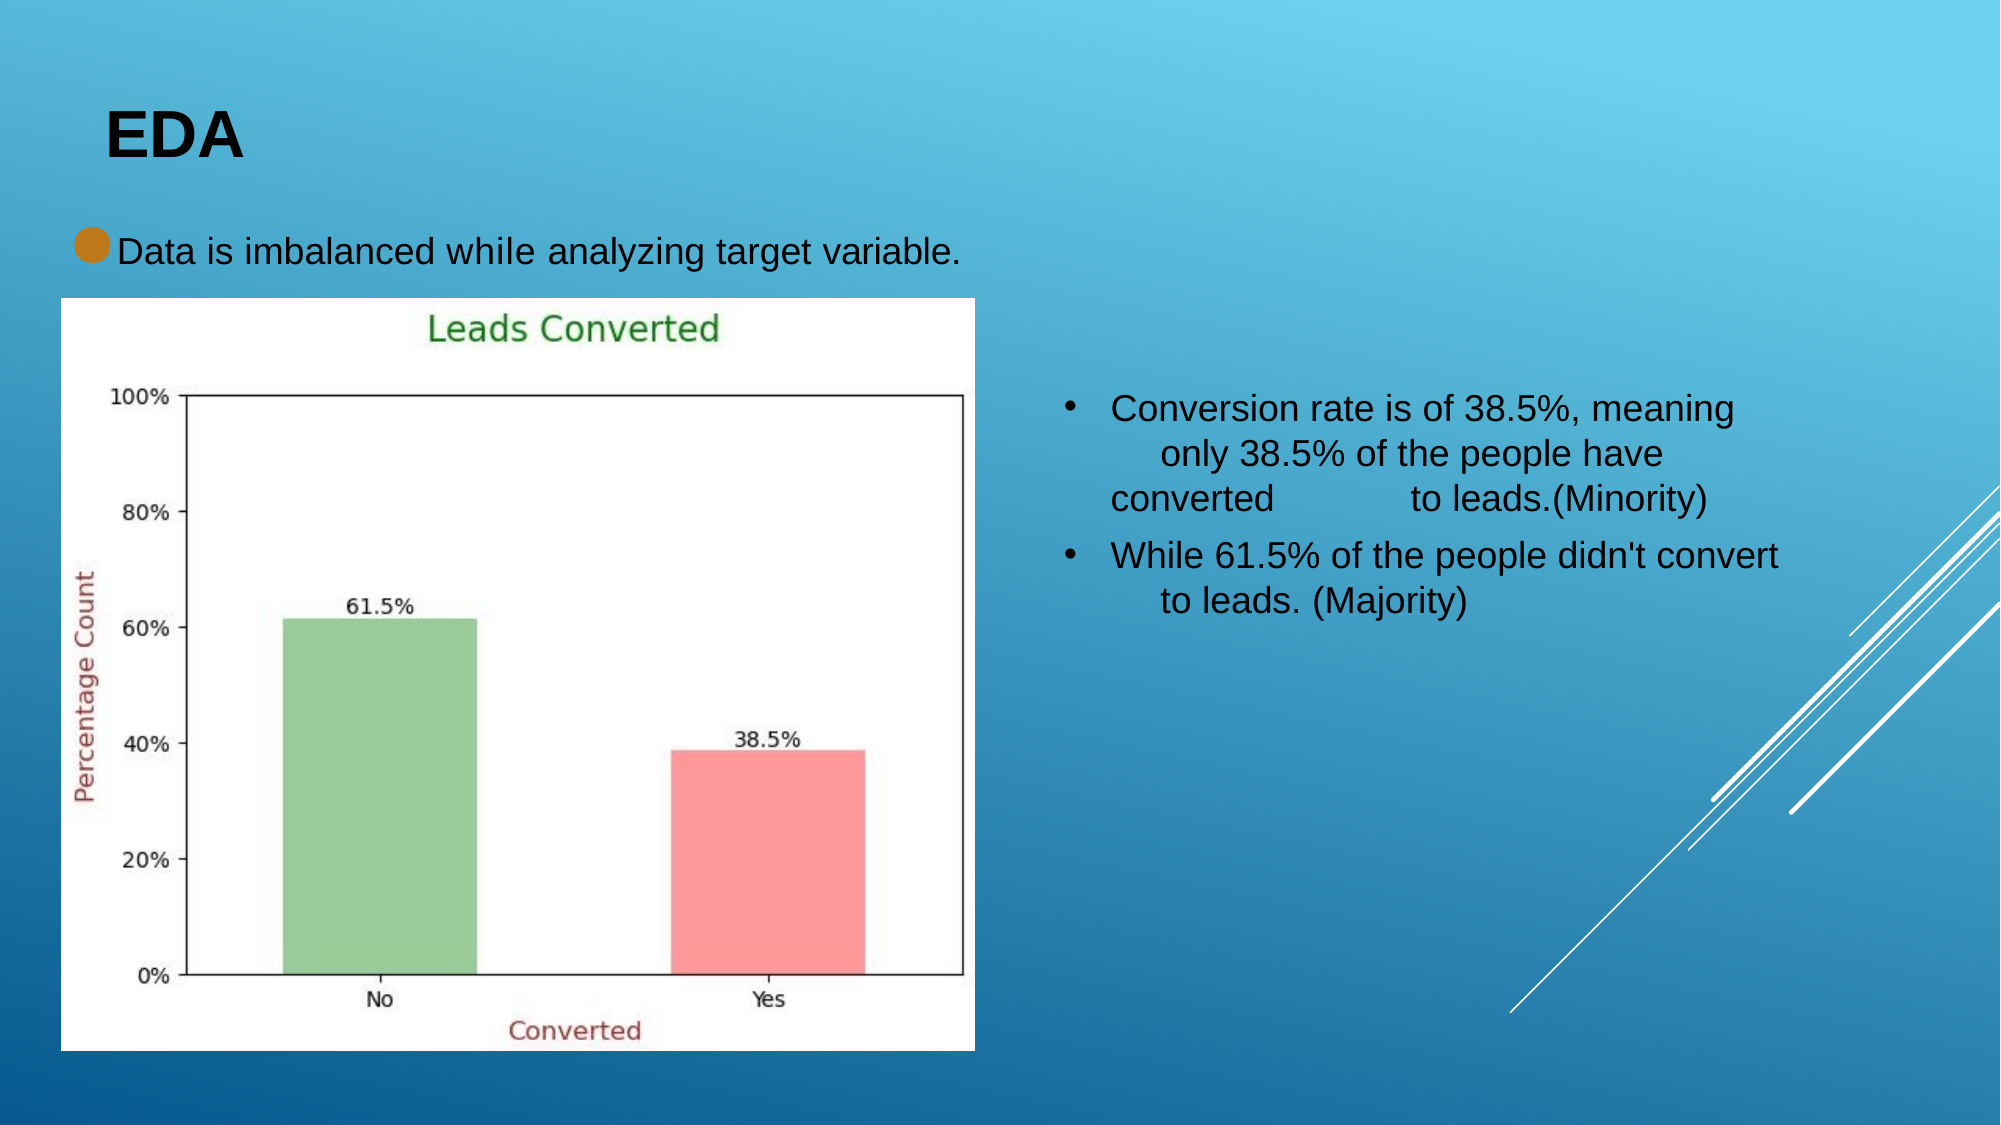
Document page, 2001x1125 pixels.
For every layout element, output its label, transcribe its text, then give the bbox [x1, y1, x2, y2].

title EDA [90, 97, 2000, 165]
picture [61, 298, 975, 1051]
text_box Conversion rate is of 38.5%, meaning only 38.5% of the people have converted to leads.(Minority) While 61.5% of the people didn't convert to leads. (Majority) [1063, 381, 1824, 621]
text_box Data is imbalanced while analyzing target variable. [65, 224, 1101, 272]
